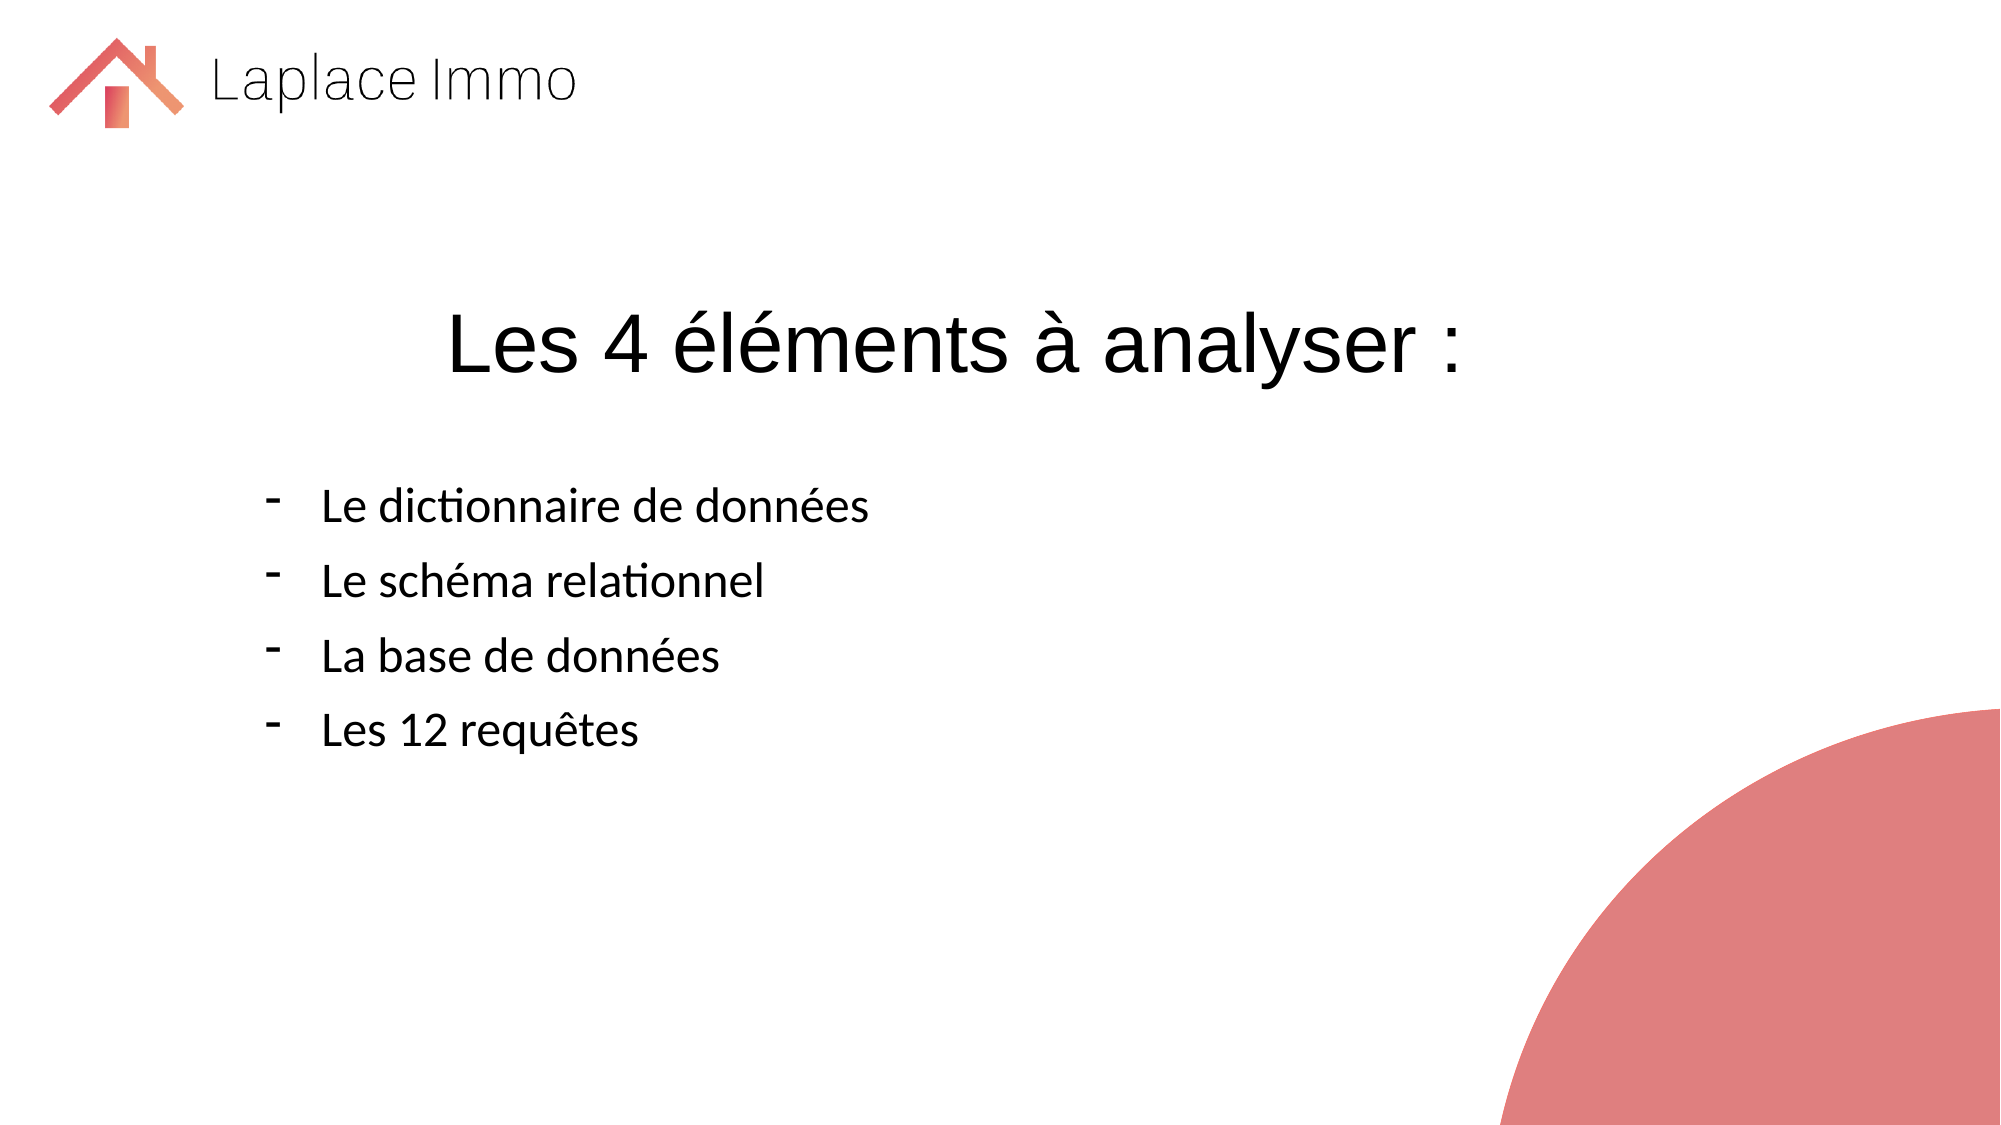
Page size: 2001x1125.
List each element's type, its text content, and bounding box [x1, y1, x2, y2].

subtitle Le dictionnaire de données Le schéma relationnel La base de données Les 12 requêtes [249, 471, 1750, 893]
text_box [1499, 708, 2000, 1125]
picture [41, 32, 583, 134]
title Les 4 éléments à analyser : [160, 207, 1750, 398]
